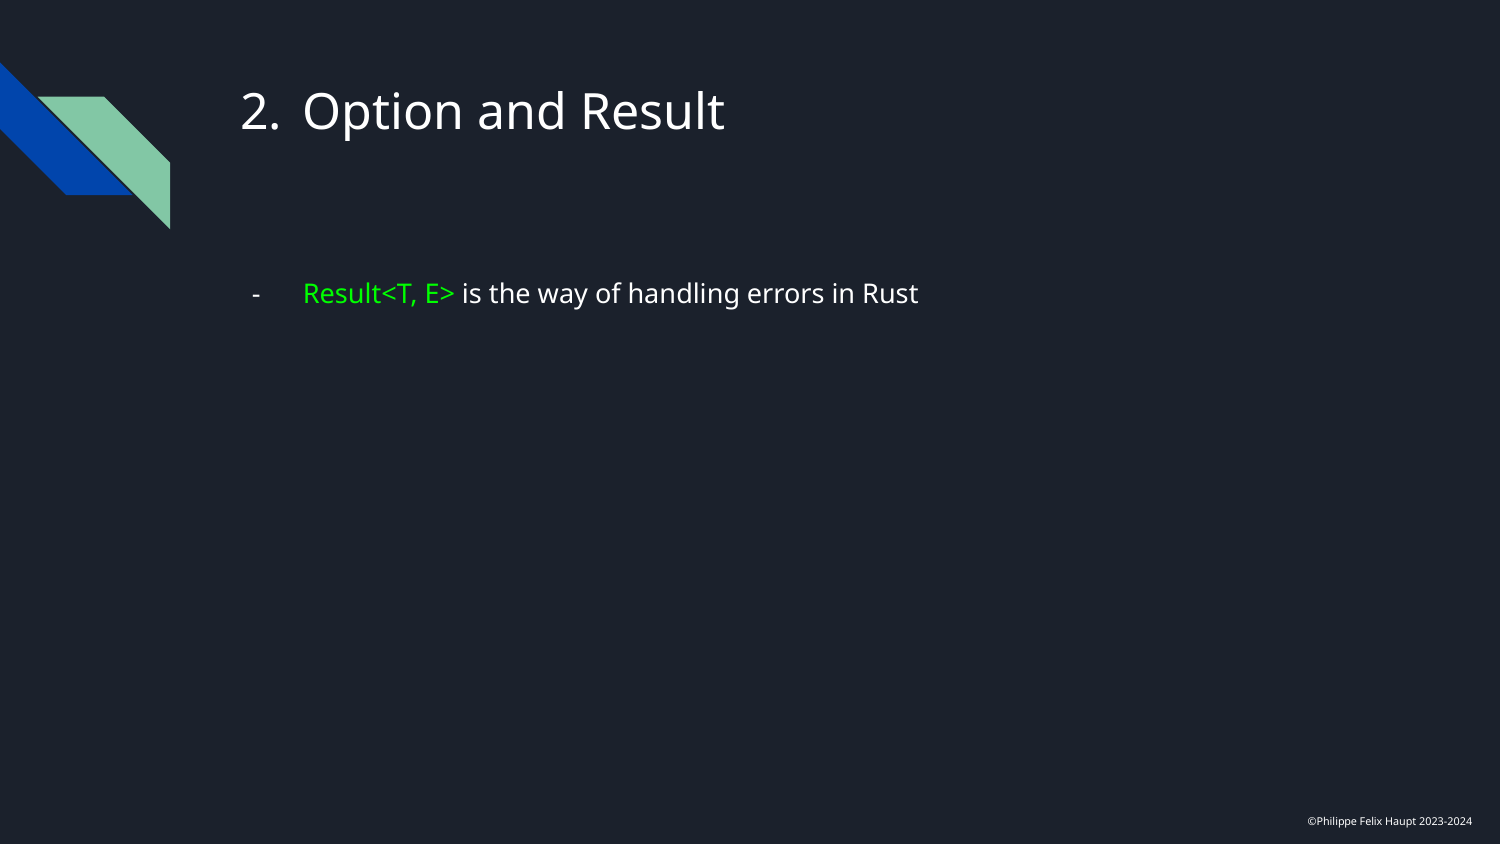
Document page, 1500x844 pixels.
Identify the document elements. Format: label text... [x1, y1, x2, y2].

text_box ©Philippe Felix Haupt 2023-2024 [1292, 801, 1500, 844]
title Option and Result [212, 64, 1368, 215]
list Result<T, E> is the way of handling errors in Rust [212, 257, 1368, 735]
